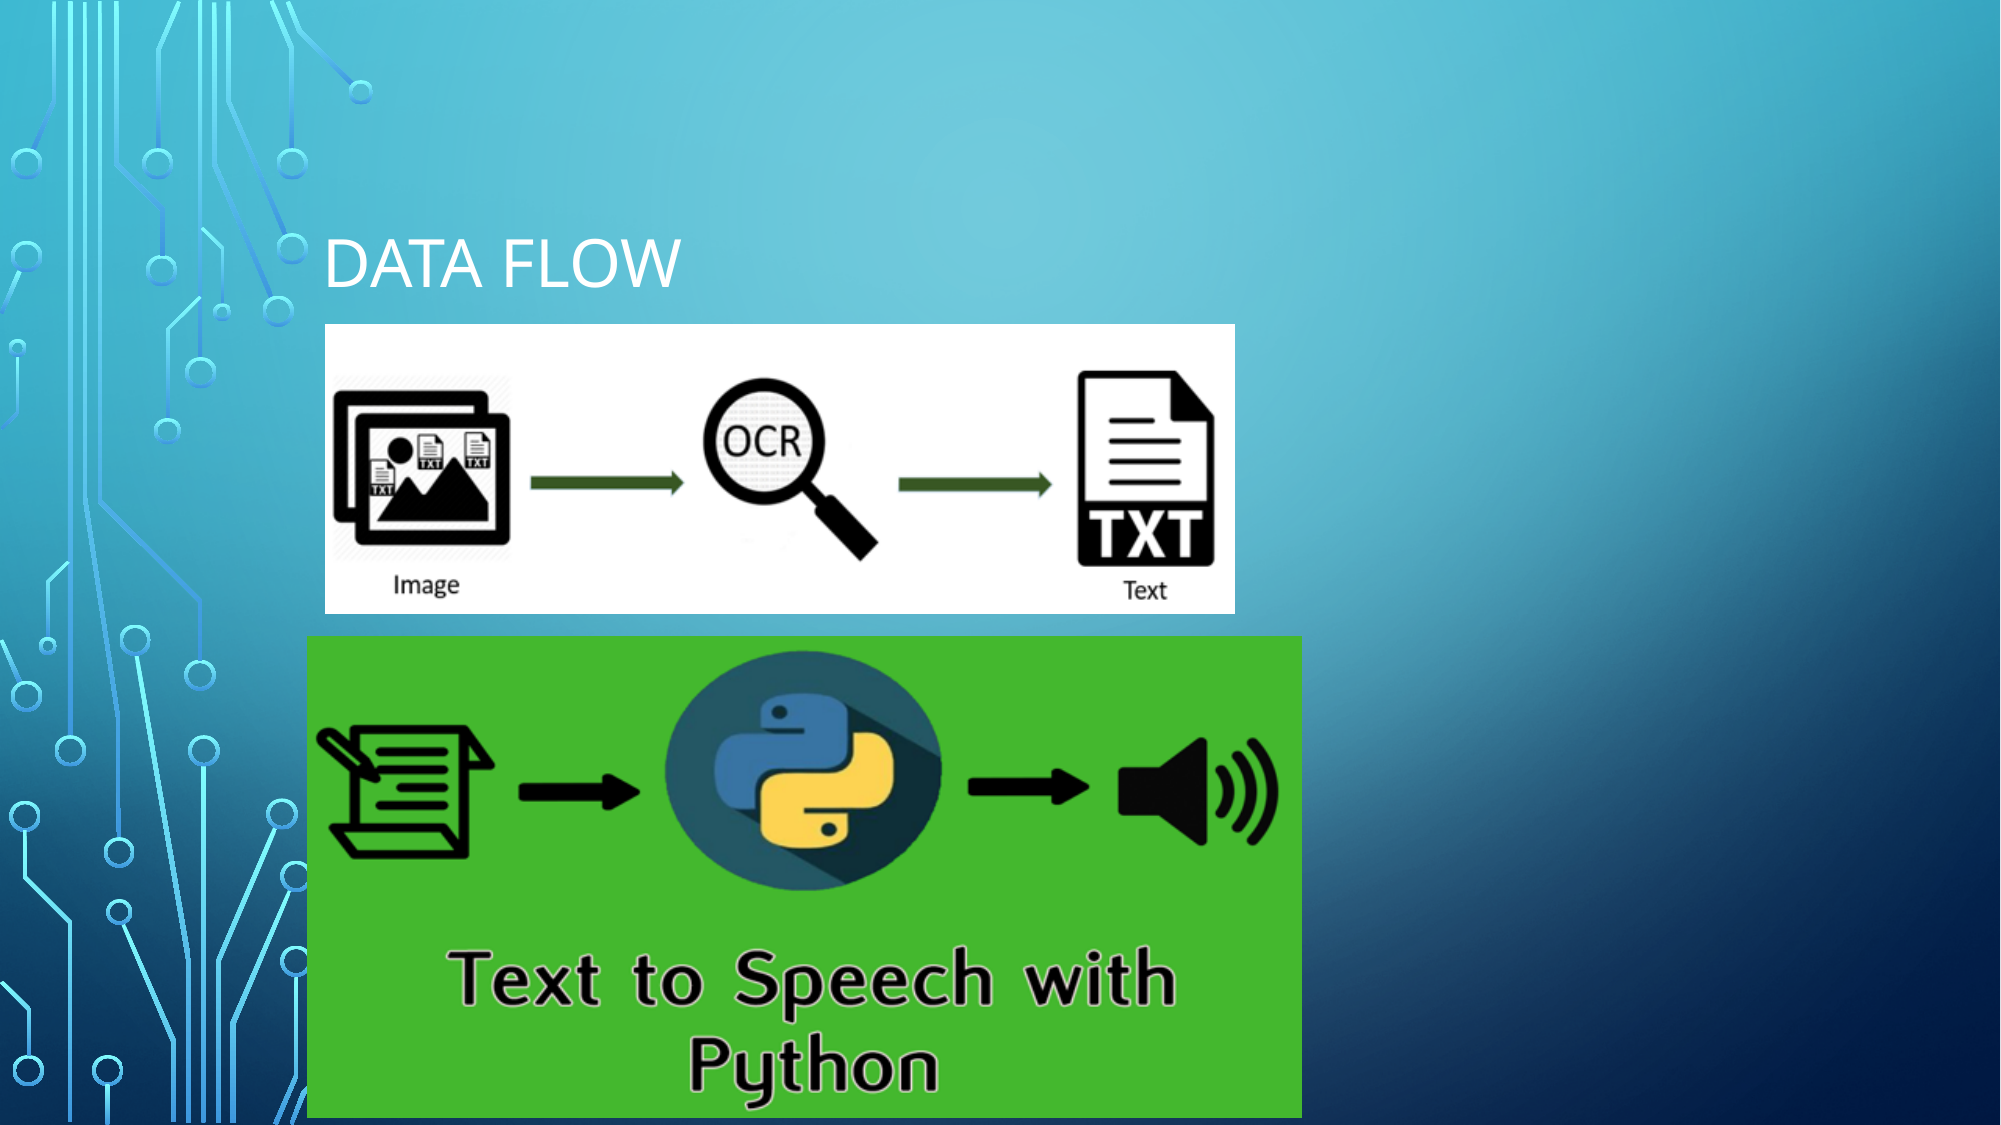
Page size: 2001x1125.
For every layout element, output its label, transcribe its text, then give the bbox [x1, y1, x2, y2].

picture [307, 636, 1302, 1119]
picture [325, 324, 1236, 615]
title Data flow [307, 184, 1750, 310]
